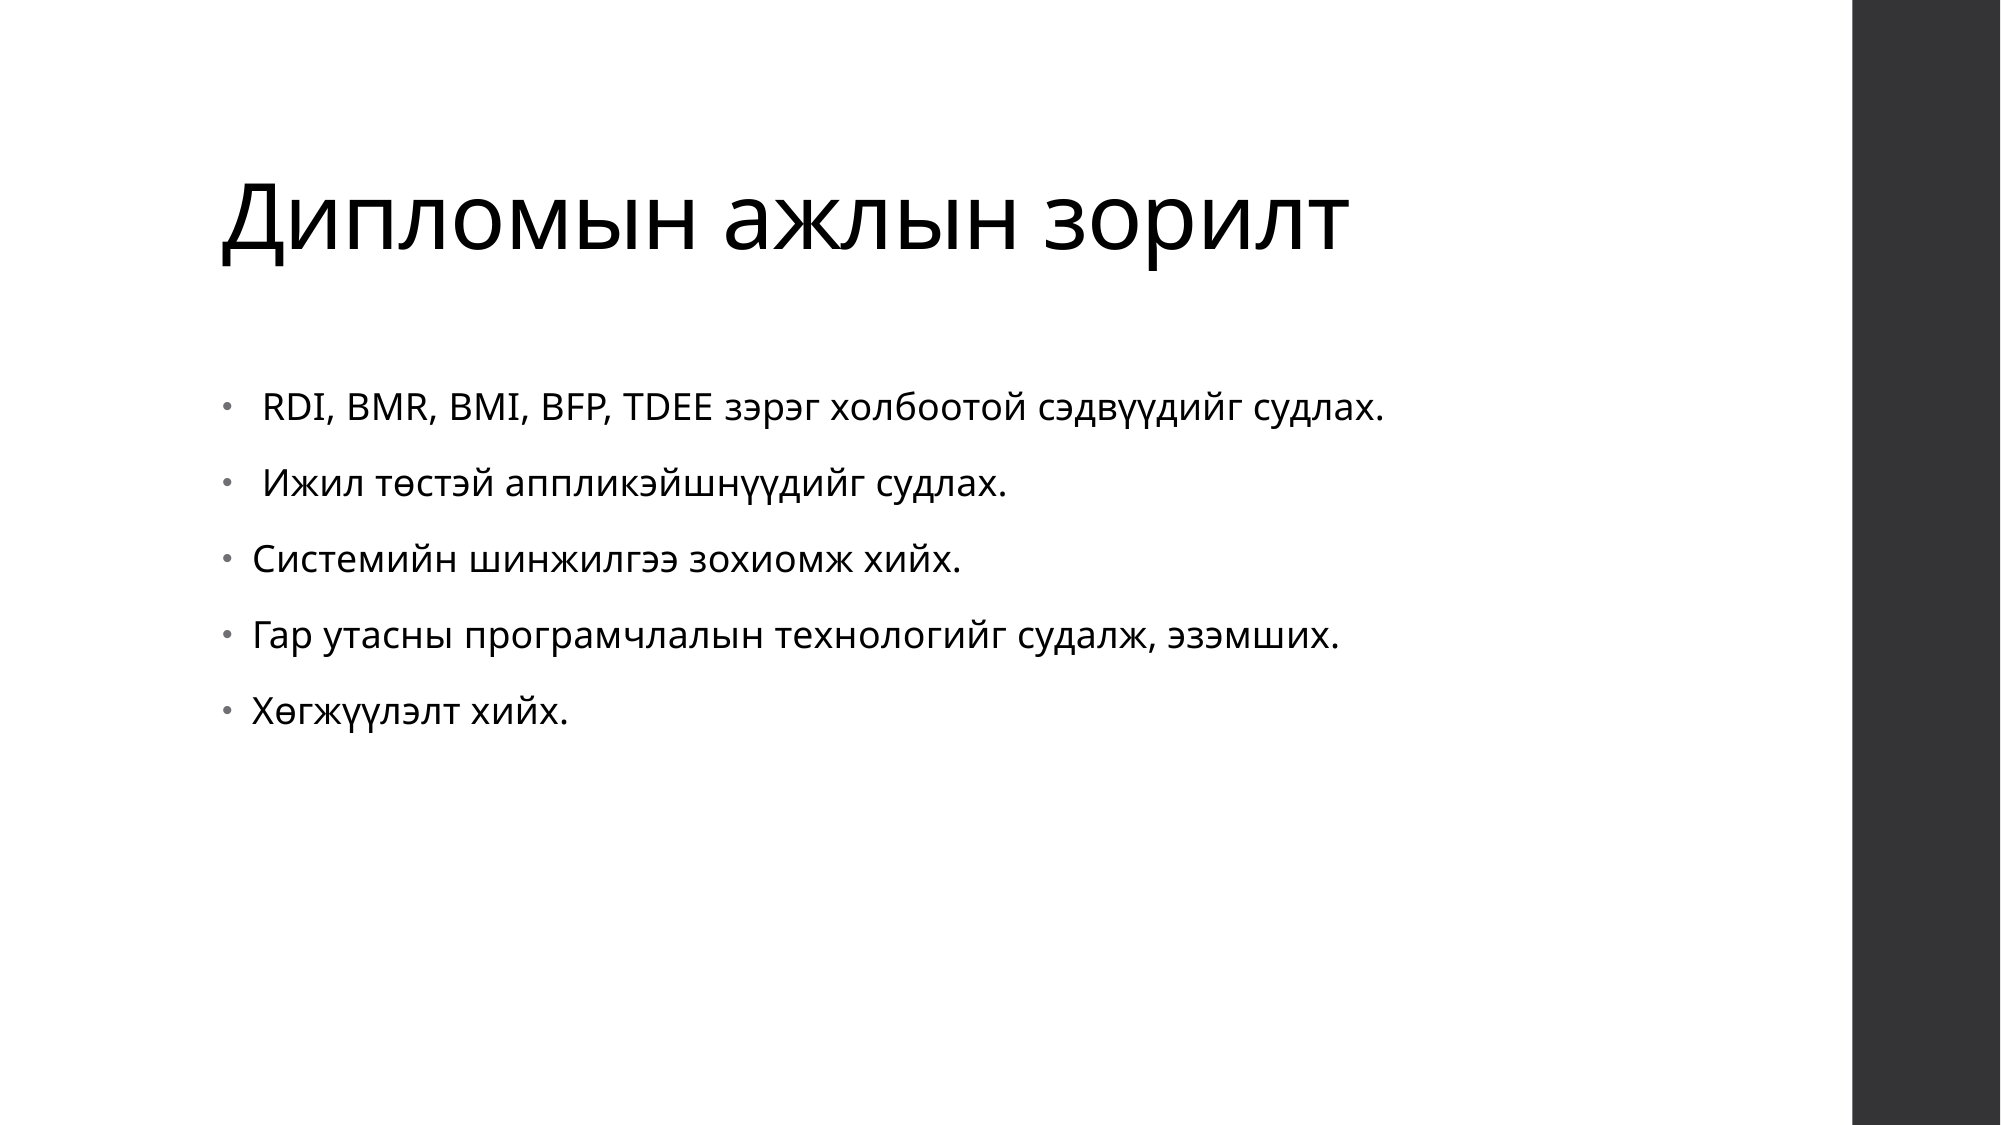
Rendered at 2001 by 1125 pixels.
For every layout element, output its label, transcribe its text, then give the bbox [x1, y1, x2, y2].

list RDI, BMR, BMI, BFP, TDEE зэрэг холбоотой сэдвүүдийг судлах. Ижил төстэй аппликэйшнүүдийг судлах. Системийн шинжилгээ зохиомж хийх. Гар утасны програмчлалын технологийг судалж, эзэмших. Хөгжүүлэлт хийх. [206, 299, 1617, 1014]
title Дипломын ажлын зорилт [206, 60, 1797, 278]
